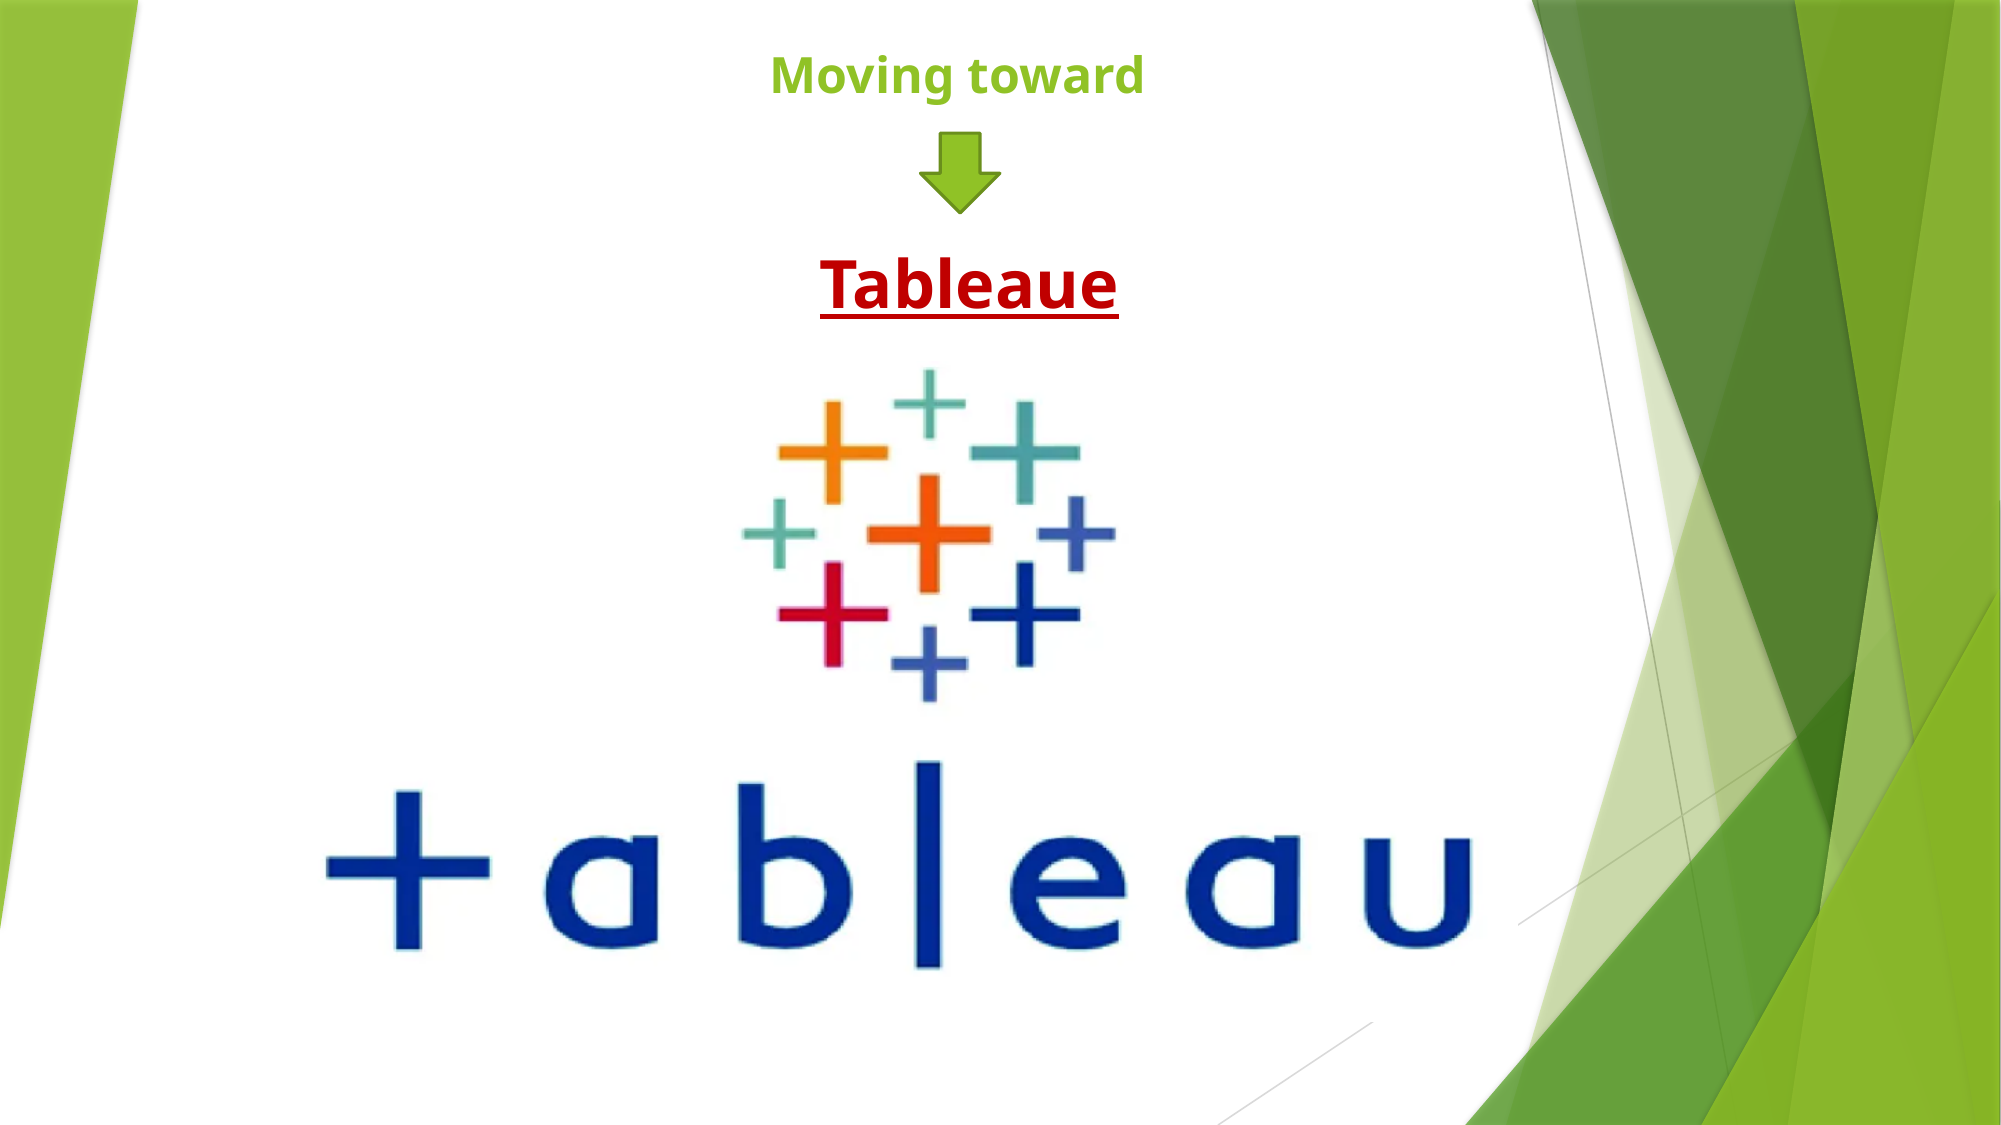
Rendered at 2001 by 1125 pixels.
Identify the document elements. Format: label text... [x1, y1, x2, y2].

subtitle Tableaue [162, 234, 1776, 340]
title Moving toward [179, 14, 1750, 112]
text_box [918, 131, 1002, 215]
picture [299, 361, 1518, 1023]
